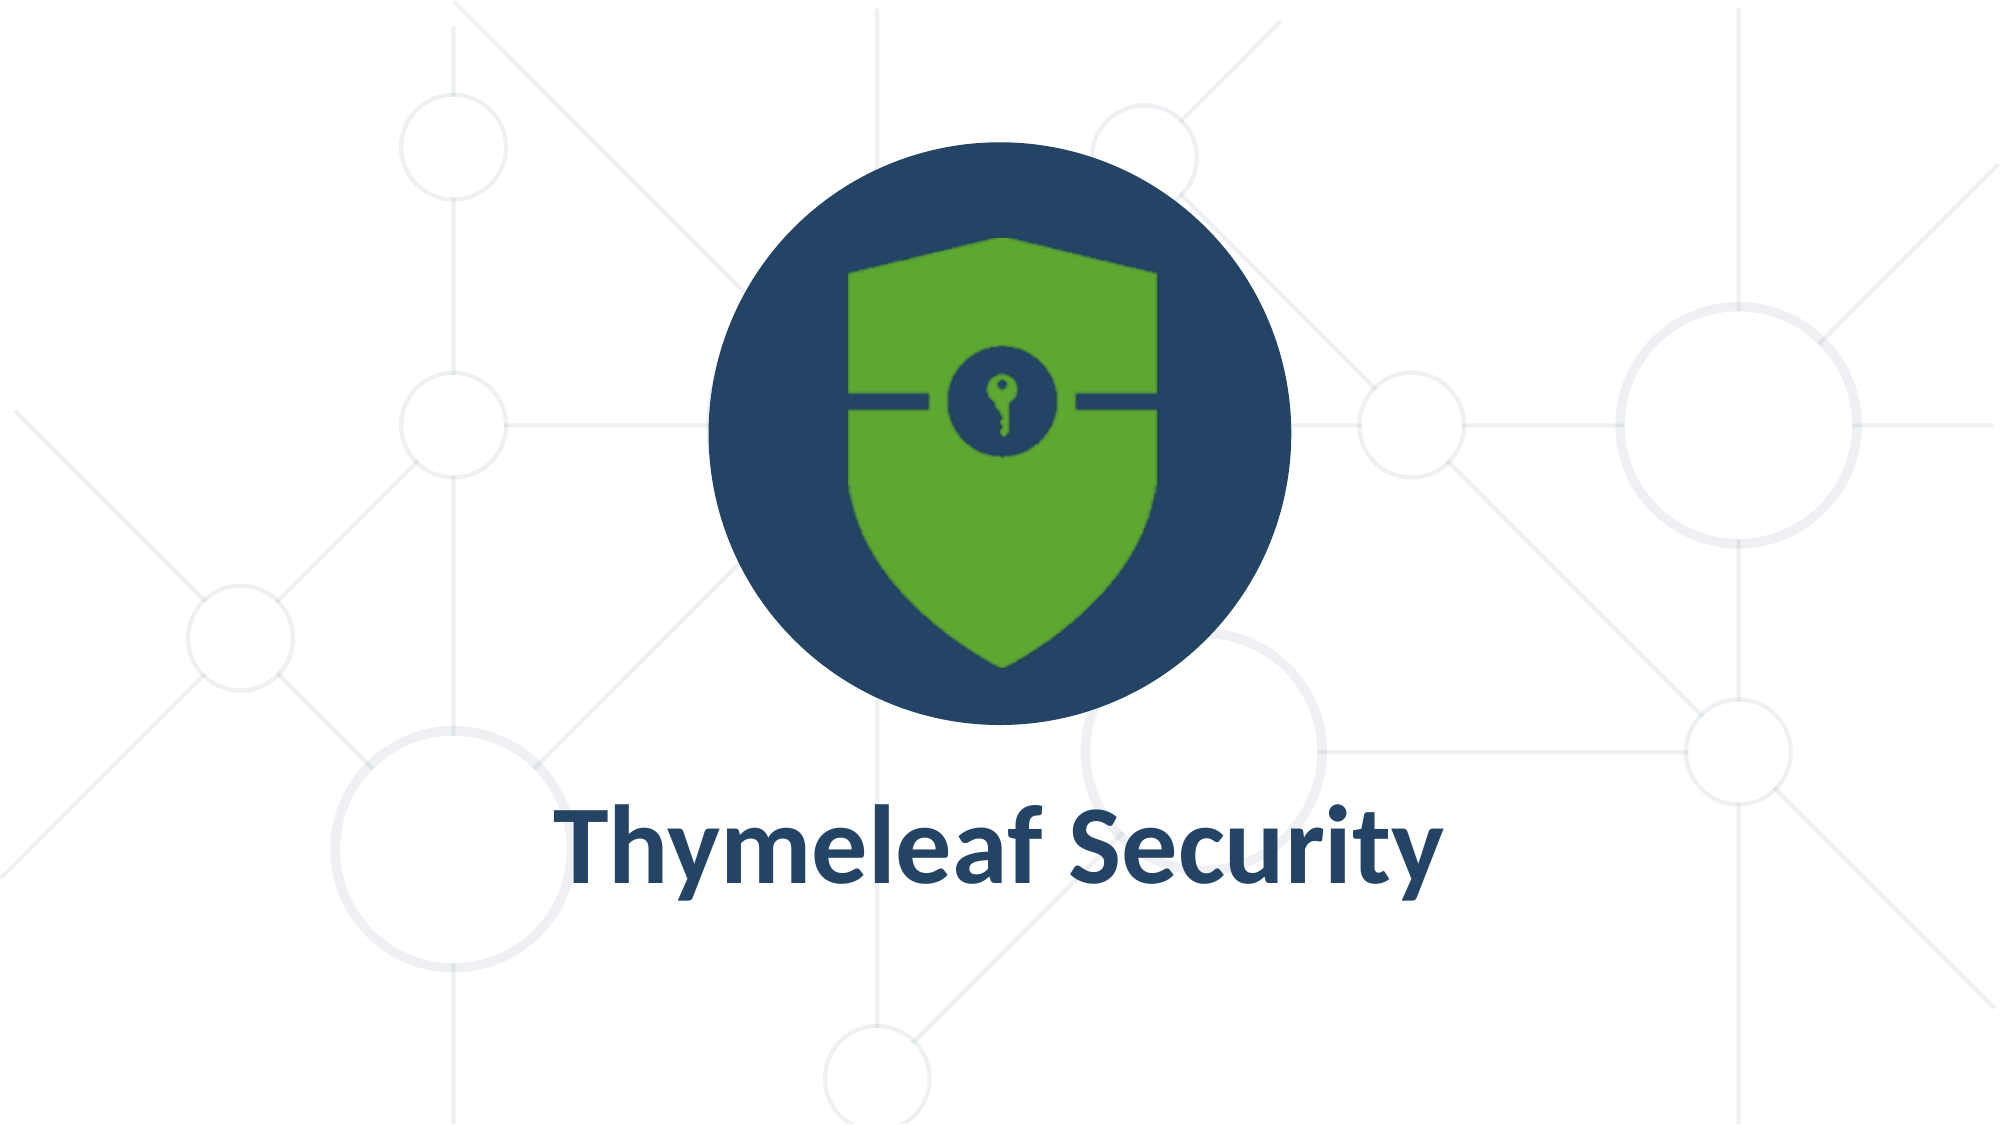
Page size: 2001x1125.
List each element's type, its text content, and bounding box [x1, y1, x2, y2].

list Thymeleaf Security [100, 771, 1900, 898]
picture [809, 212, 1191, 709]
